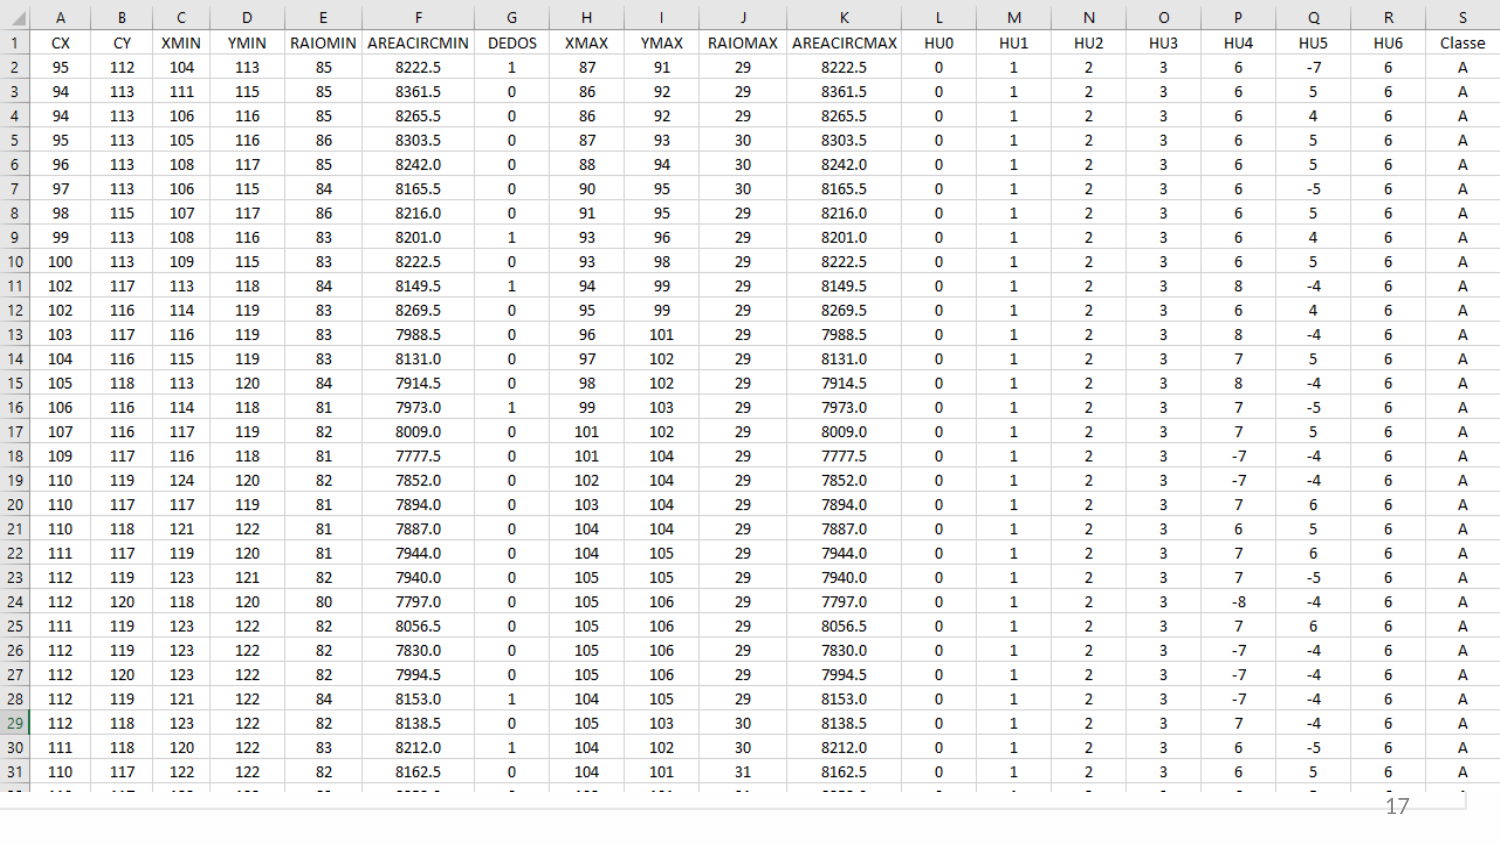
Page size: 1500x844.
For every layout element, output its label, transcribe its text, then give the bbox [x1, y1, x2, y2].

picture [0, 0, 1500, 844]
slide_number 17 [1074, 800, 1425, 828]
